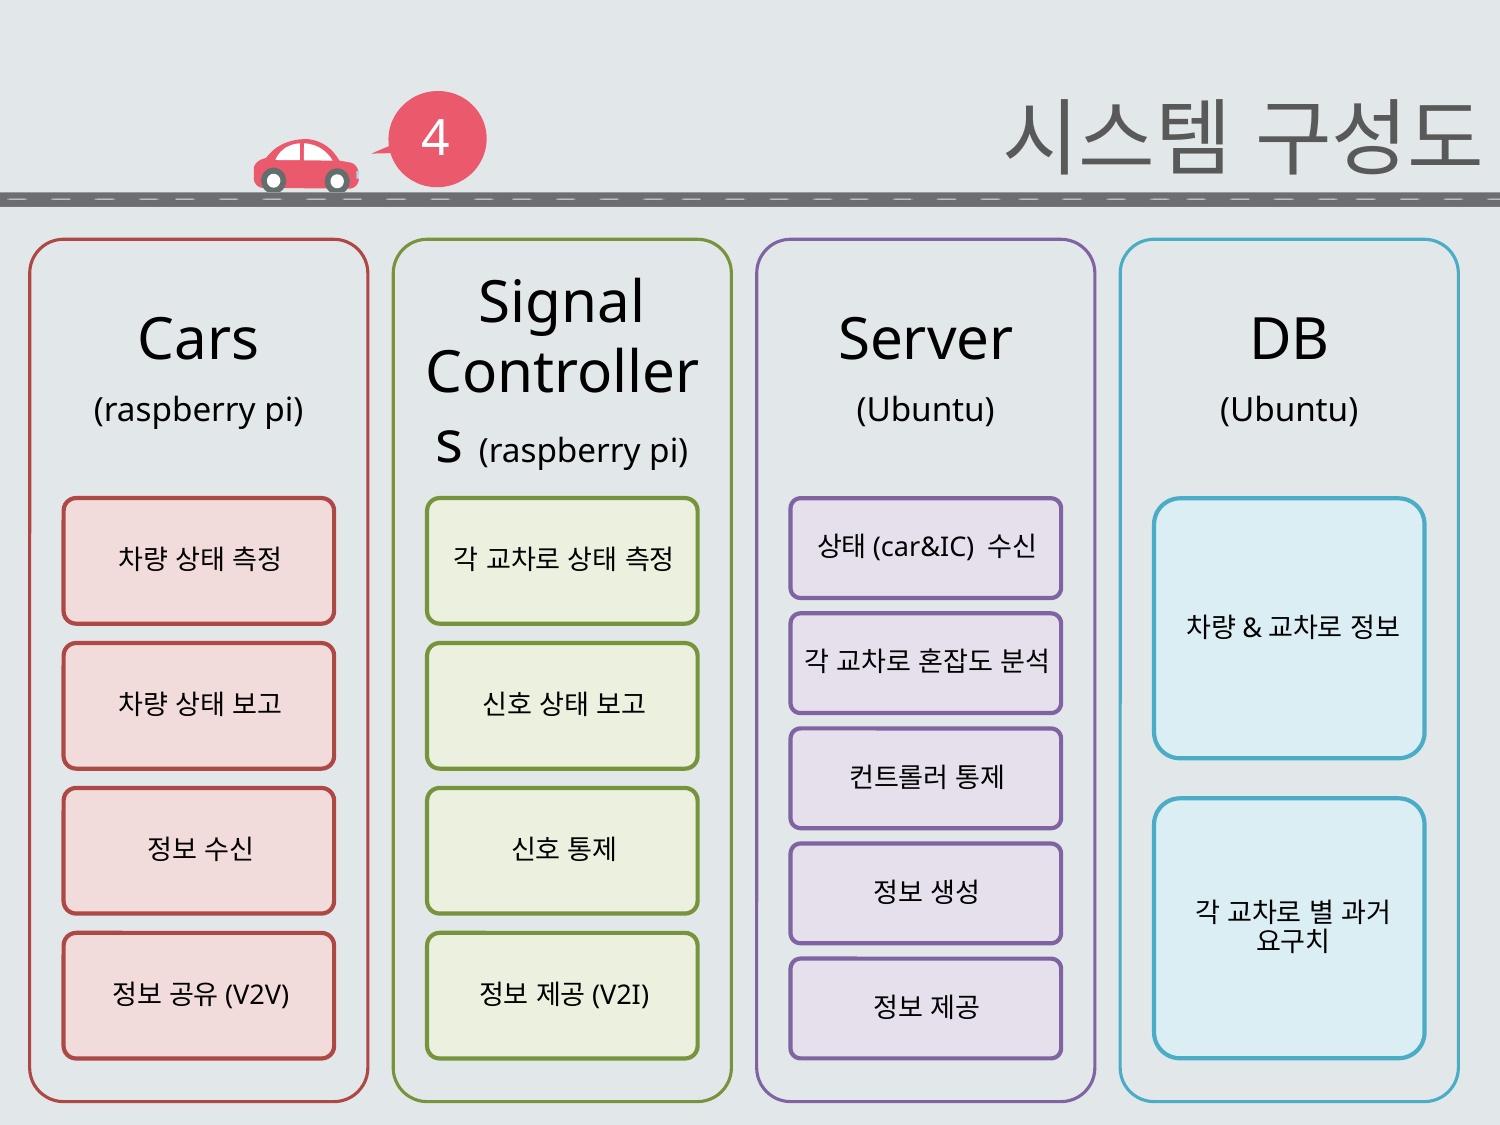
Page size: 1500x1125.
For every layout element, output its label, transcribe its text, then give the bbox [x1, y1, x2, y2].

text_box 시스템 구성도 [904, 78, 1500, 192]
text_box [253, 92, 488, 191]
picture [0, 192, 1500, 207]
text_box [29, 239, 1459, 1102]
